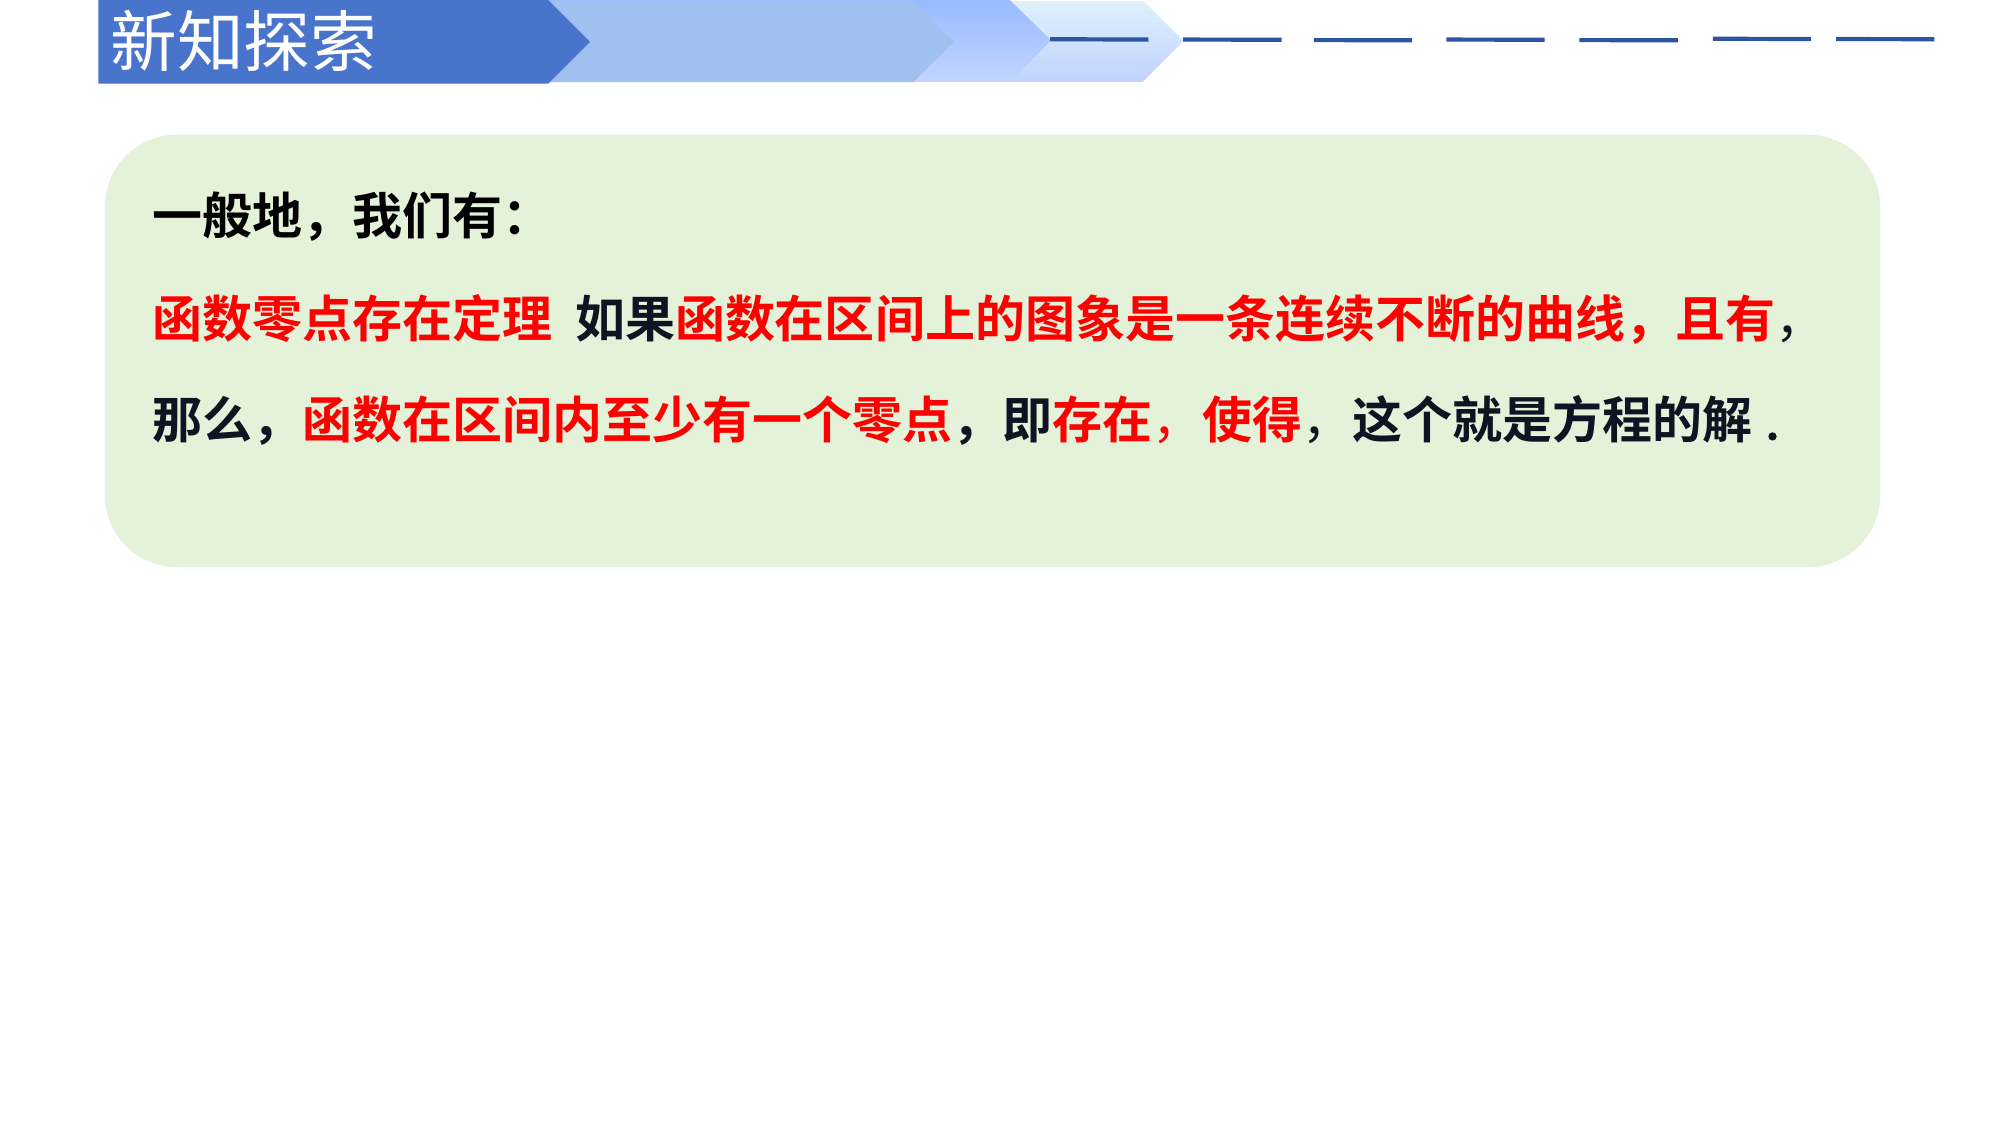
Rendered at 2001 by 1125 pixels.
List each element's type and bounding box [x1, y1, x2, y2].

text_box [95, 0, 1935, 89]
text_box [104, 134, 1881, 568]
